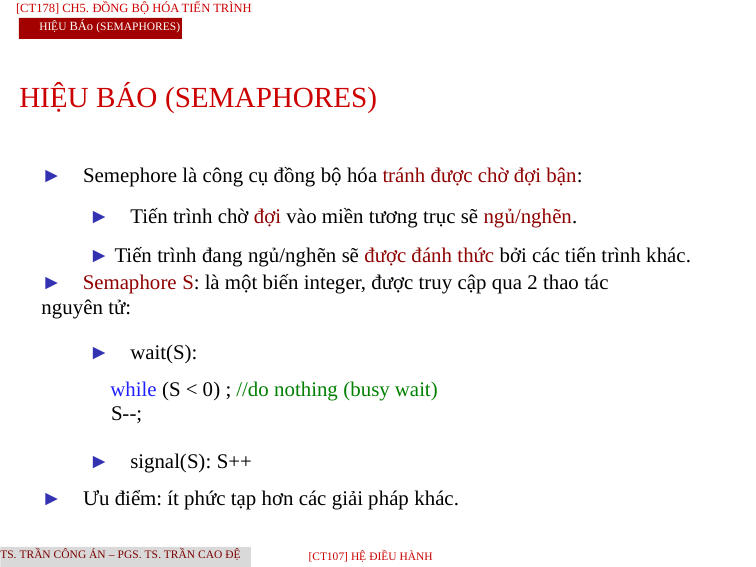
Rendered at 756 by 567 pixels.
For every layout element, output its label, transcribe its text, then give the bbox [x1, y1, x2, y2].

text_box ► Ưu điểm: ít phức tạp hơn các giải pháp khác. [41, 484, 495, 510]
text_box ► Tiến trình chờ đợi vào miền tương trục sẽ ngủ/nghẽn. [88, 189, 579, 213]
text_box Hiệu BÁo (Semaphores) [18, 17, 182, 39]
text_box S--; [111, 399, 158, 432]
text_box [CT178] Ch5. Đồng Bộ Hóa Tiến Trình [16, 0, 268, 20]
text_box ► wait(S): [88, 338, 190, 355]
text_box ► Tiến trình đang ngủ/nghẽn sẽ được đánh thức bởi các tiến trình khác. [88, 228, 721, 252]
text_box ► Semaphore S: là một biến integer, được truy cập qua 2 thao tác nguyên tử: [41, 268, 676, 319]
text_box TS. Trần Công Án – PGS. TS. Trần Cao Đệ [0, 546, 251, 567]
text_box ► signal(S): S++ [88, 447, 249, 467]
text_box while (S < 0) ; //do nothing (busy wait) [110, 375, 504, 393]
text_box ► Semephore là công cụ đồng bộ hóa tránh được chờ đợi bận: [41, 147, 634, 174]
text_box HIỆU BÁO (SEMAPHORES) [19, 77, 369, 108]
text_box [CT107] HỆ điều hành [308, 548, 449, 567]
